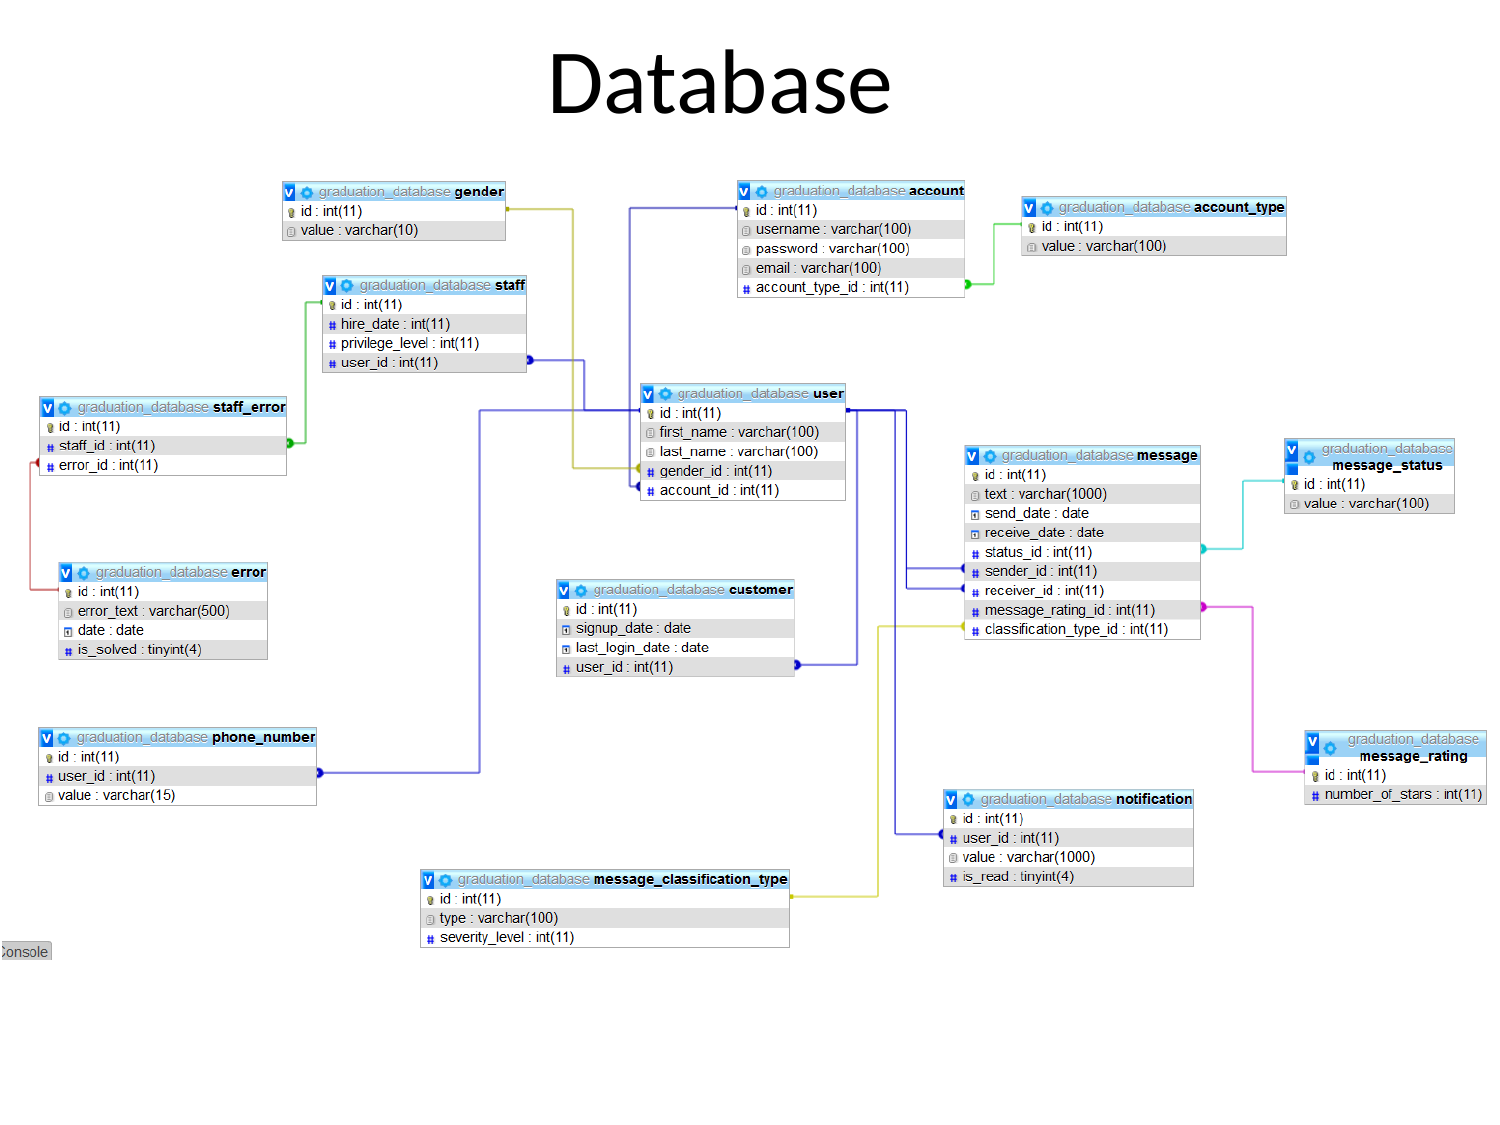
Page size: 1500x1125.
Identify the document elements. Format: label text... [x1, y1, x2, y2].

text_box Database [241, 14, 1200, 140]
picture [2, 166, 1500, 960]
